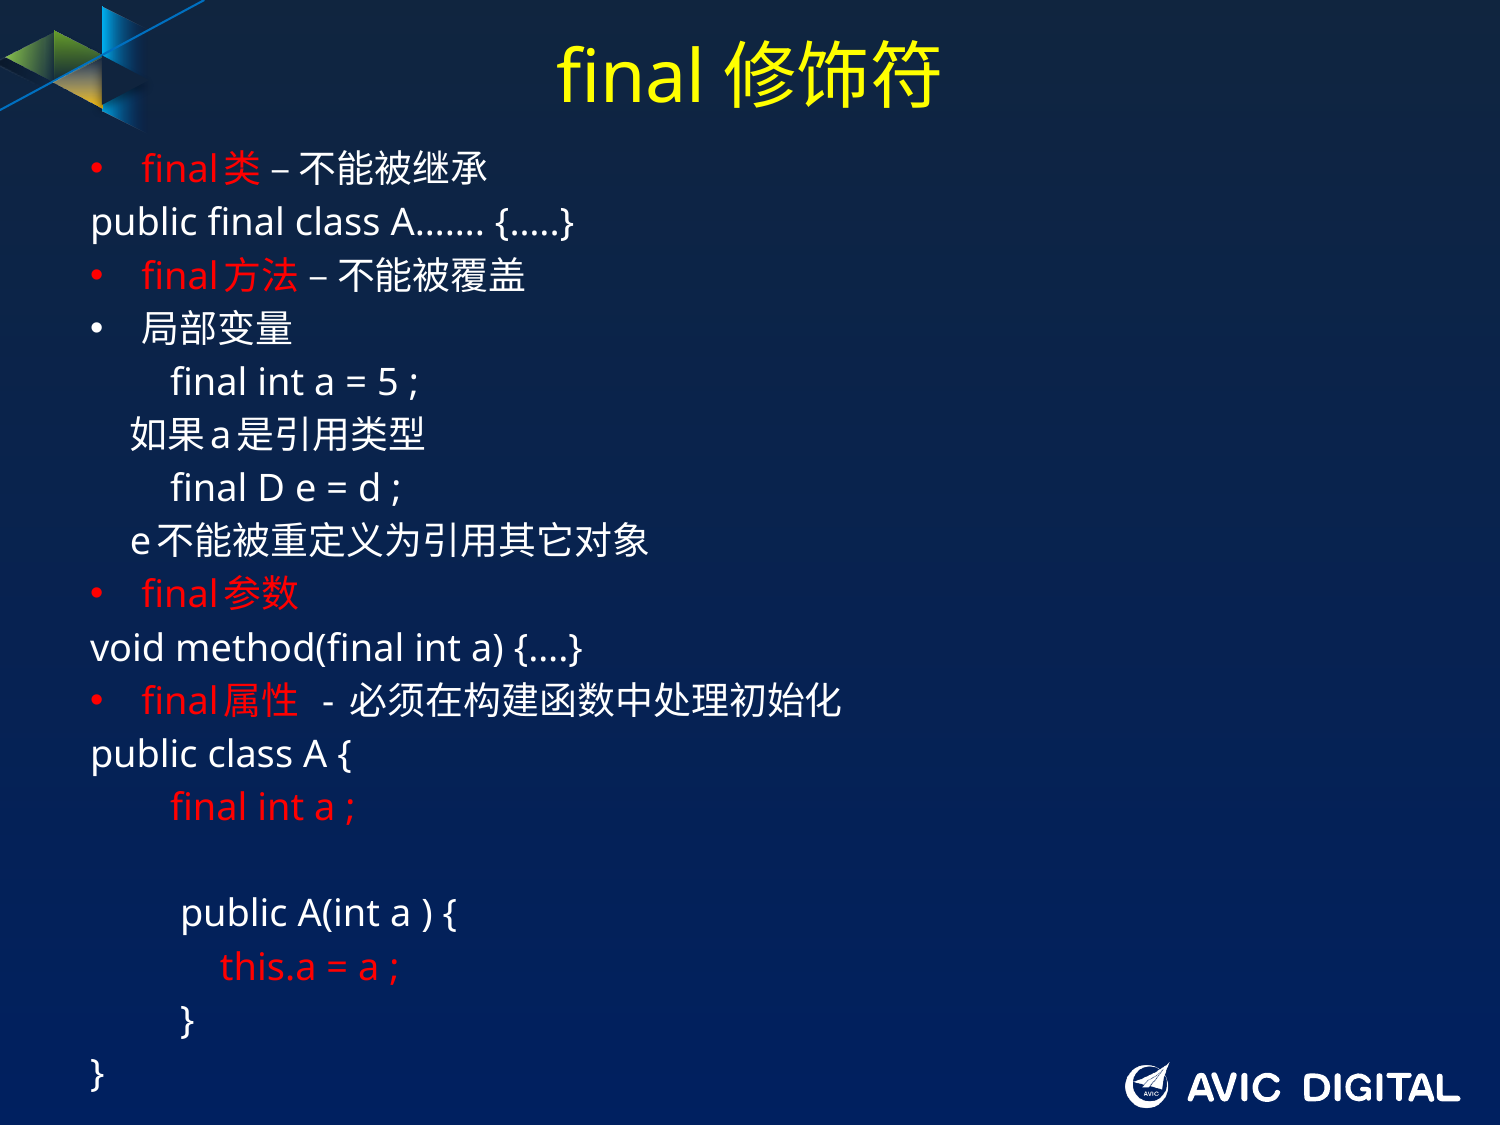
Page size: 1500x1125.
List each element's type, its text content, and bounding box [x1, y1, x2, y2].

list final类 – 不能被继承 public final class A……. {…..} final方法 – 不能被覆盖 局部变量 final int a = 5 ; 如果a是引用类型 final D e = d ; e不能被重定义为引用其它对象 final参数 void method(final int a) {….} final属性 - 必须在构建函数中处理初始化 public class A { final int a ; public A(int a ) { this.a = a ; } } [75, 137, 1425, 1106]
picture [1116, 1106, 1180, 1110]
title final修饰符 [75, 21, 1425, 126]
